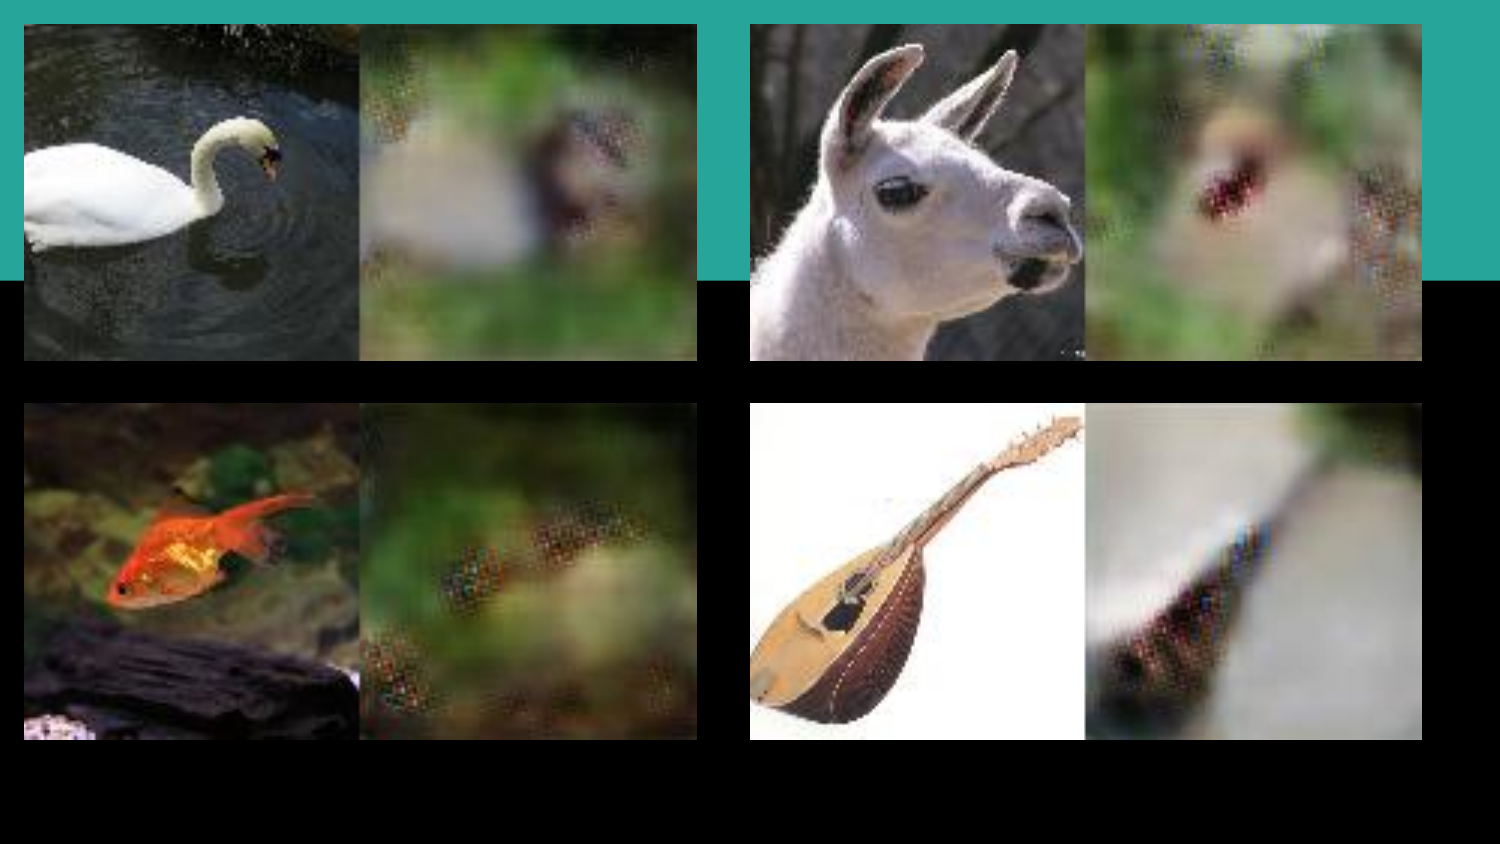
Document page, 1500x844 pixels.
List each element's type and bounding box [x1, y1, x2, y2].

picture [24, 403, 697, 740]
picture [749, 24, 1422, 361]
picture [749, 403, 1422, 740]
picture [24, 24, 697, 361]
